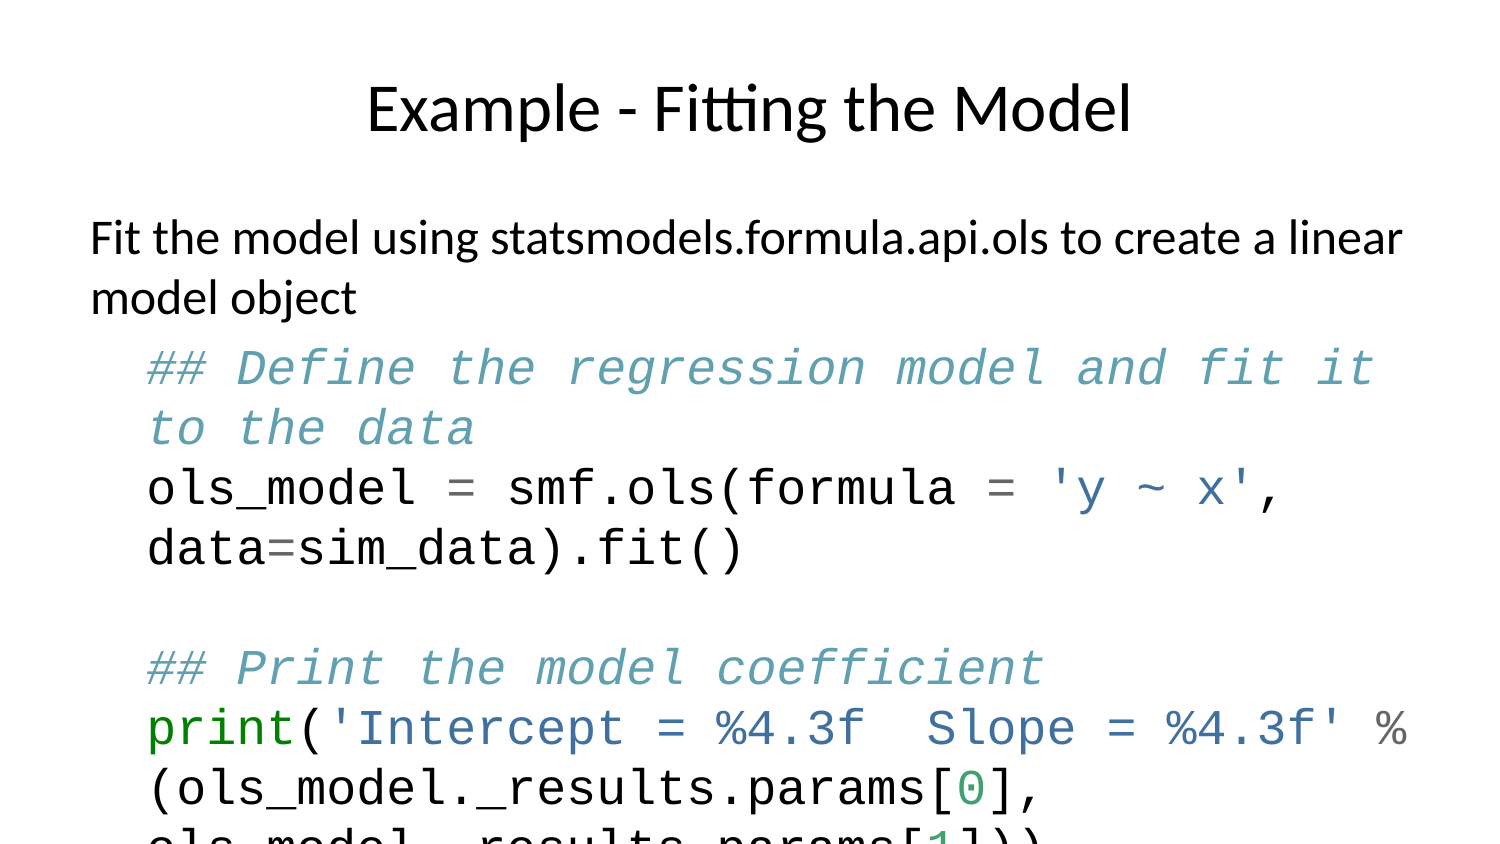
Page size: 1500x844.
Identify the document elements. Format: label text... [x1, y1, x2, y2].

title Example - Fitting the Model [75, 33, 1425, 175]
